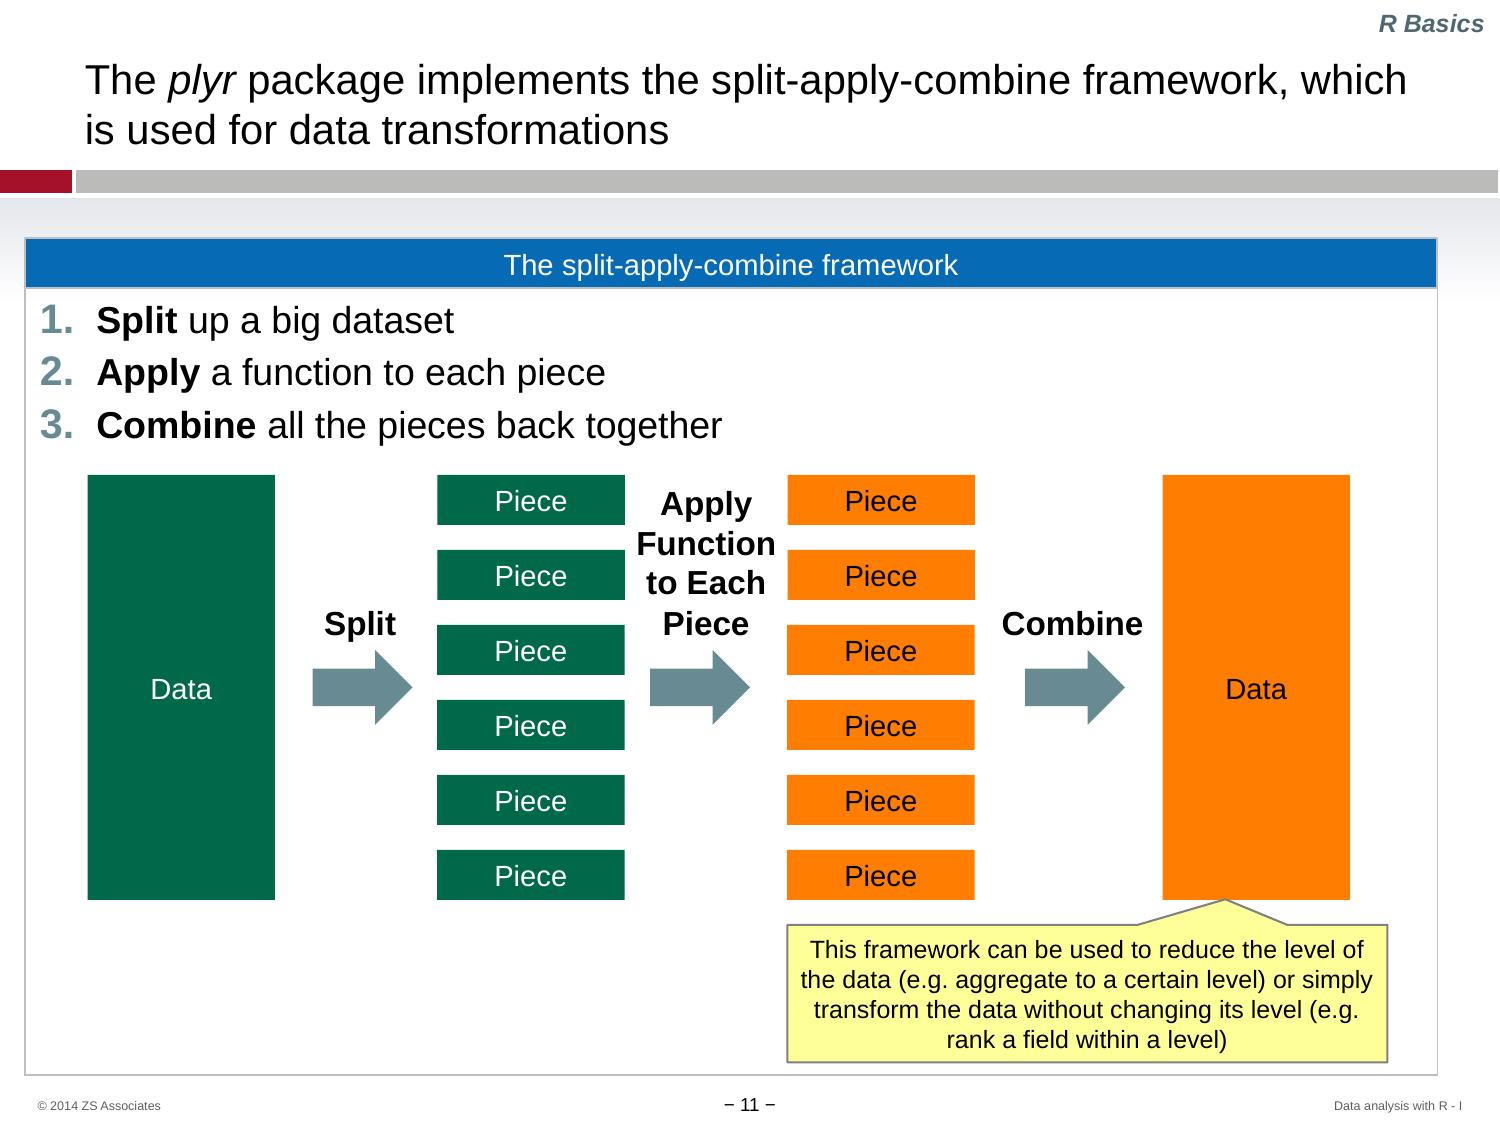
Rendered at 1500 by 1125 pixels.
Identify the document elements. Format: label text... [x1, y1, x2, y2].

text_box Data [87, 474, 275, 900]
text_box Piece [787, 849, 975, 900]
text_box [1025, 650, 1126, 725]
text_box R Basics [1162, 0, 1500, 45]
text_box Piece [437, 549, 625, 600]
list Split up a big dataset Apply a function to each piece Combine all the pieces back together [24, 288, 1438, 1076]
text_box Piece [437, 774, 625, 825]
text_box Combine [978, 575, 1167, 650]
text_box Apply Function to Each Piece [612, 575, 800, 650]
text_box [312, 650, 413, 725]
text_box Piece [787, 774, 975, 825]
text_box [650, 650, 751, 725]
text_box The split-apply-combine framework [24, 238, 1438, 288]
text_box Piece [437, 849, 625, 900]
text_box Piece [787, 699, 975, 750]
text_box Piece [787, 624, 975, 675]
text_box Piece [437, 699, 625, 750]
text_box Split [266, 575, 454, 650]
text_box Piece [787, 474, 975, 525]
text_box This framework can be used to reduce the level of the data (e.g. aggregate to a certain level) or simply transform the data without changing its level (e.g. rank a field within a level) [787, 899, 1388, 1063]
text_box Piece [437, 474, 625, 525]
title The plyr package implements the split-apply-combine framework, which is used for data transformations [70, 46, 1429, 160]
text_box Data [1162, 474, 1350, 900]
text_box Piece [437, 624, 625, 675]
text_box Piece [787, 549, 975, 600]
